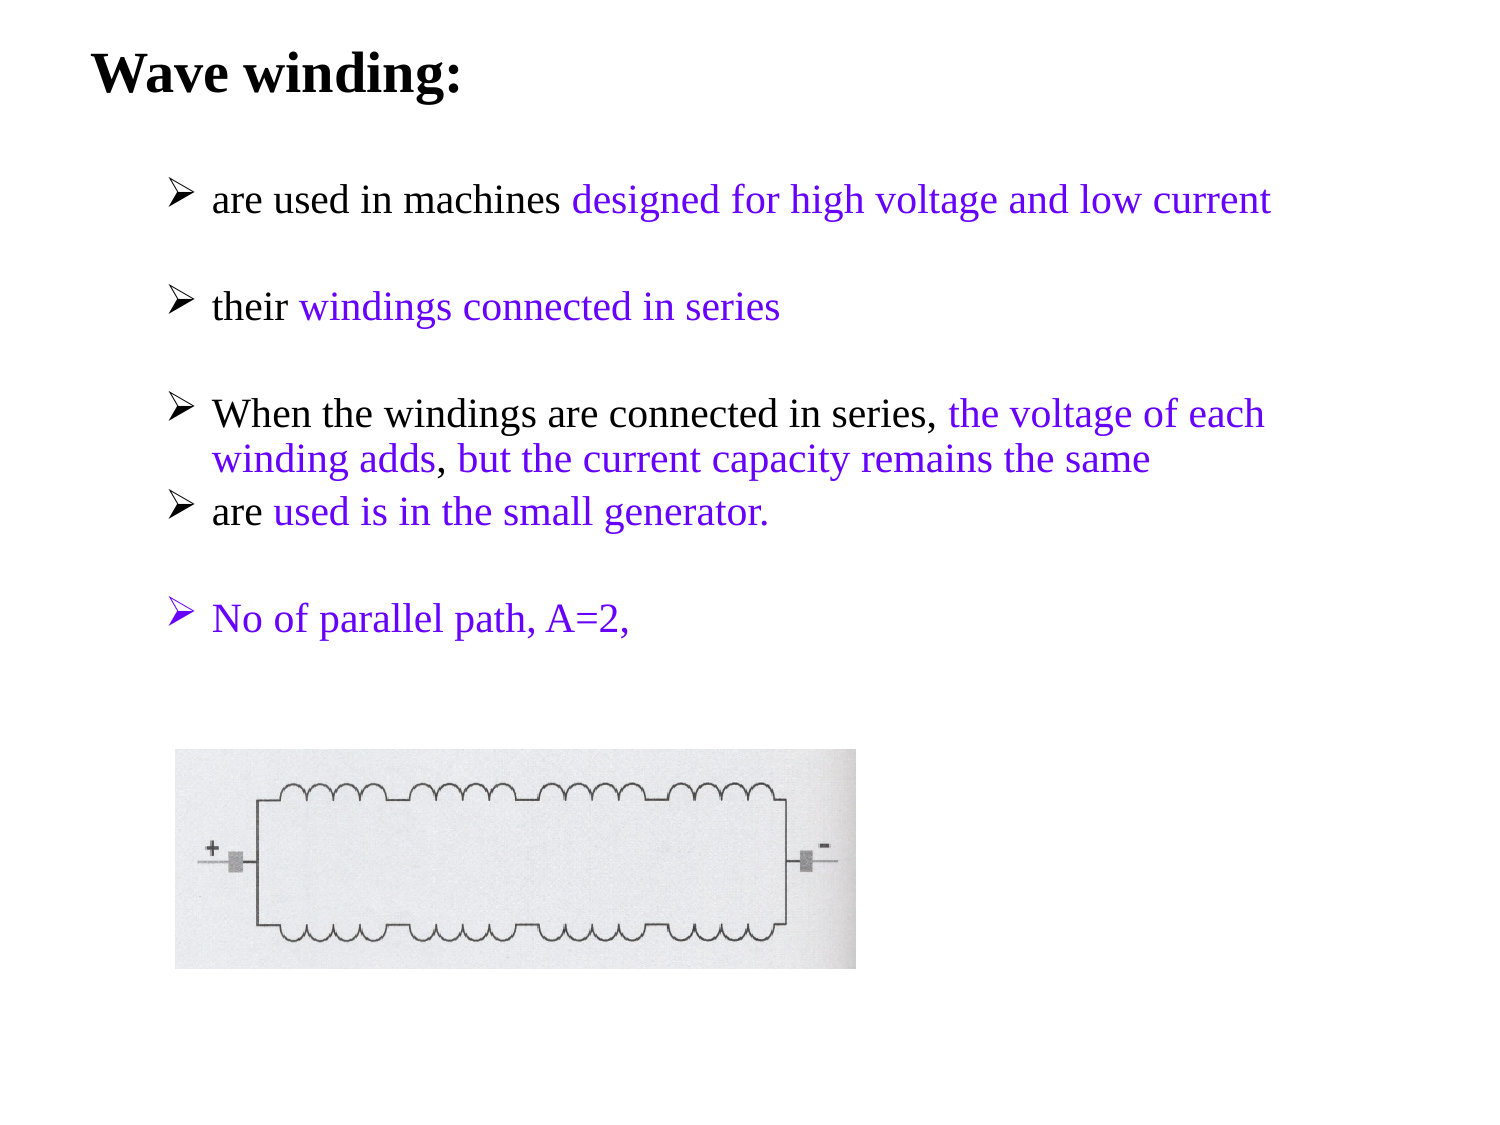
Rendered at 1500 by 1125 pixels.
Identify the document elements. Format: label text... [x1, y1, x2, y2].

list Wave winding: are used in machines designed for high voltage and low current their windings connected in series When the windings are connected in series, the voltage of each winding adds, but the current capacity remains the same are used is in the small generator. No of parallel path, A=2, [75, 35, 1425, 1005]
picture [175, 749, 856, 969]
text_box [70, 58, 1421, 1029]
